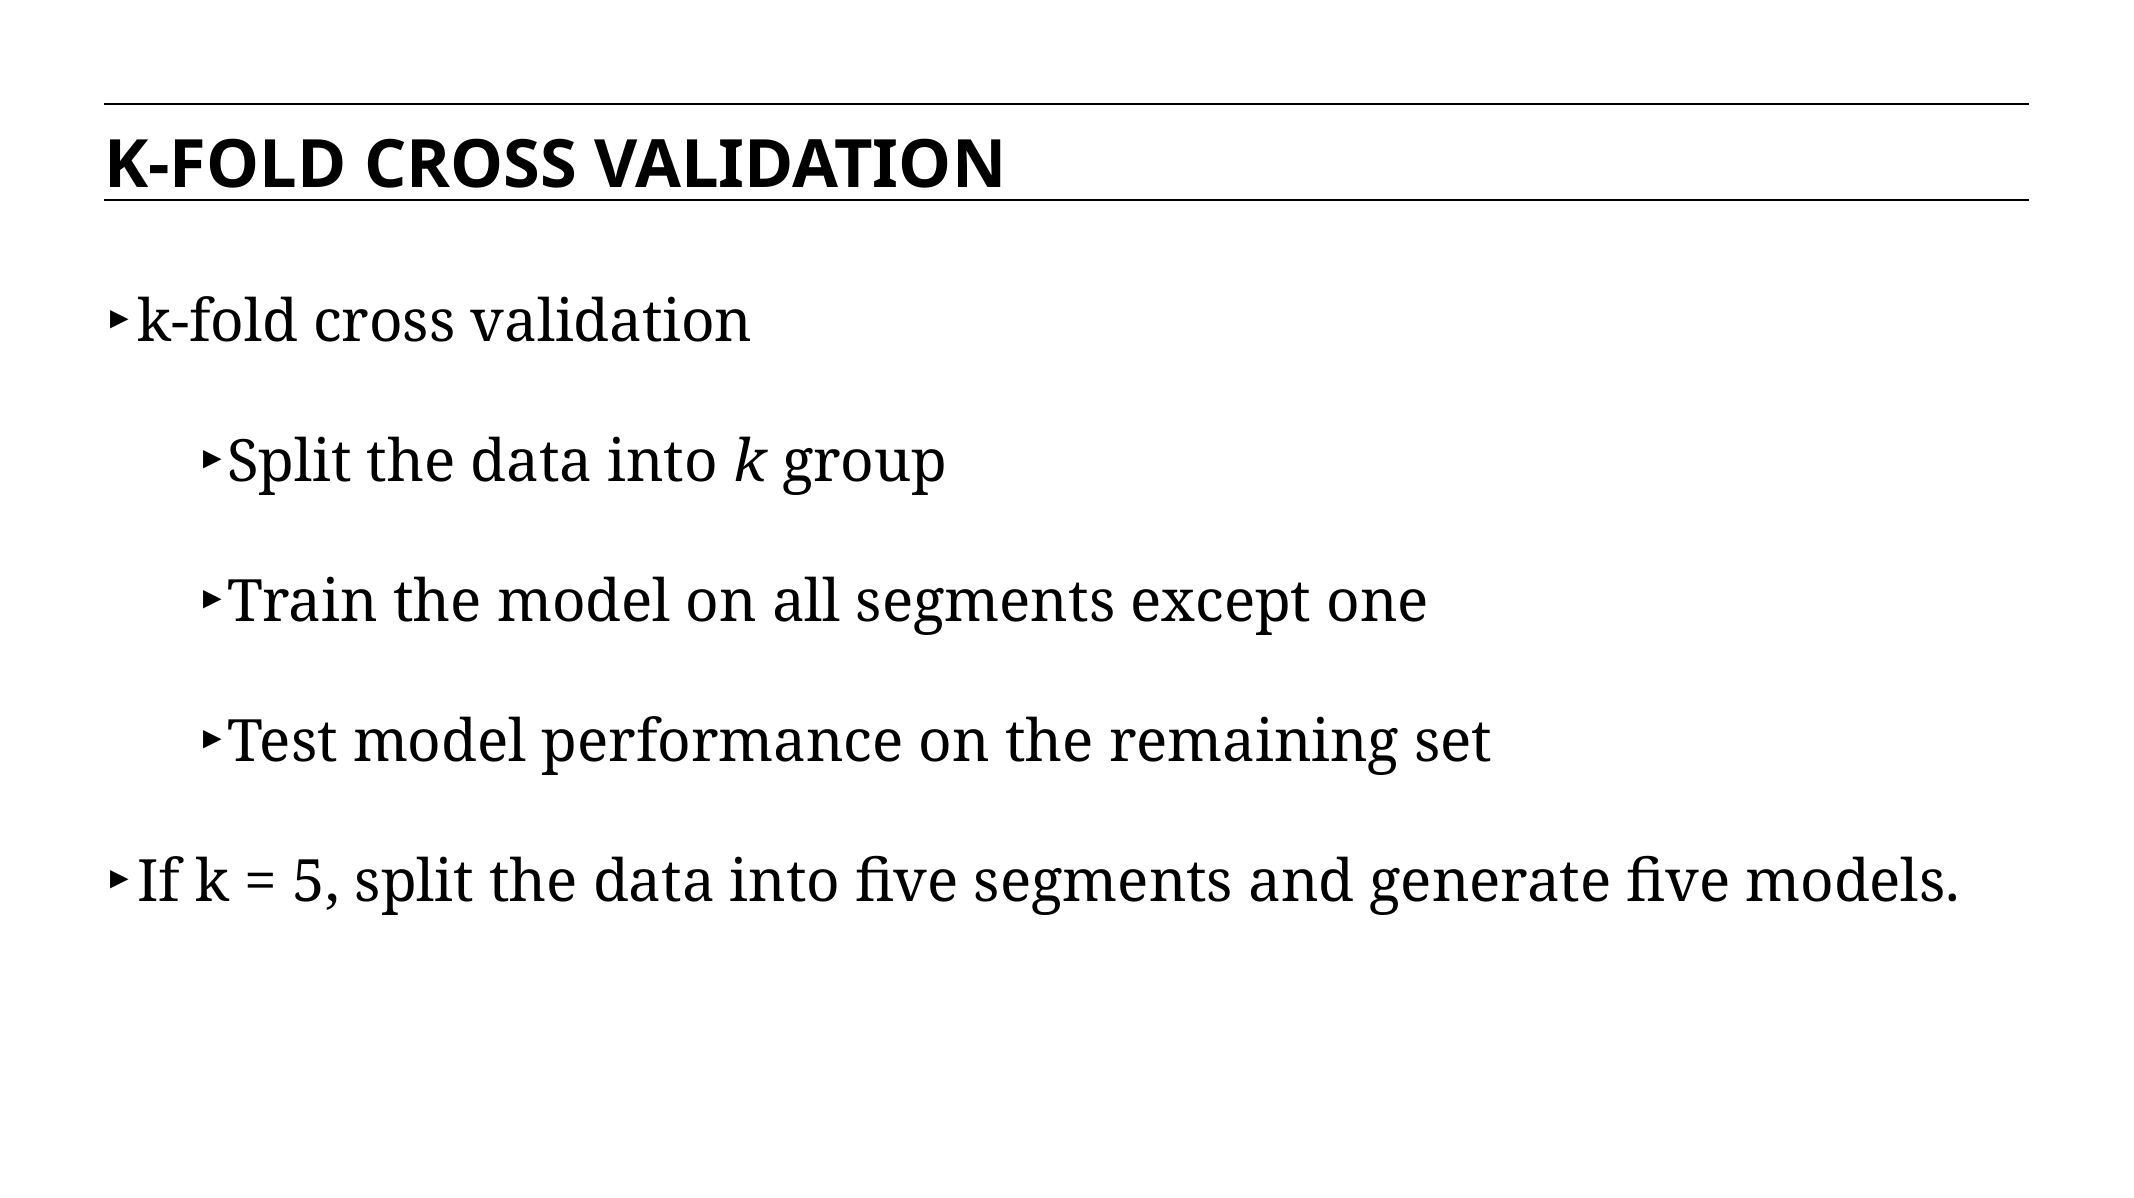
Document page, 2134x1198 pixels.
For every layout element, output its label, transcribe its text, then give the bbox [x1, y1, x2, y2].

text_box K-FOLD CROSS VALIDATION [104, 120, 1371, 192]
list k-fold cross validation Split the data into k group Train the model on all segments except one Test model performance on the remaining set If k = 5, split the data into five segments and generate five models. [104, 213, 2030, 839]
